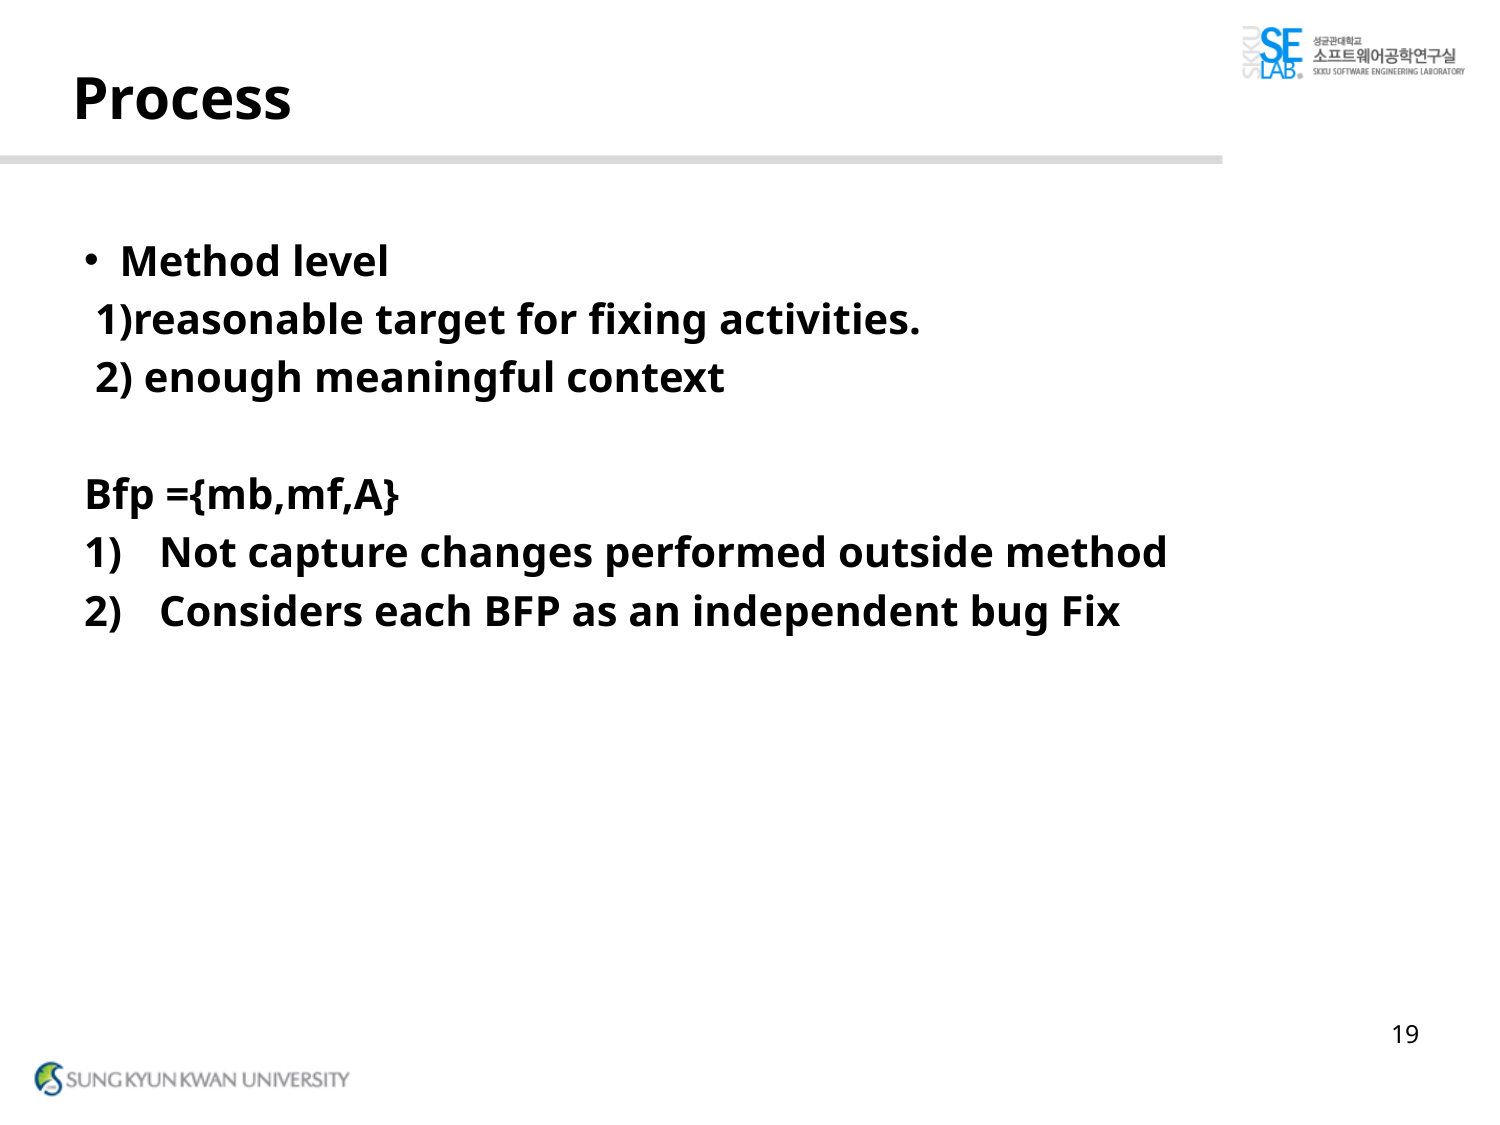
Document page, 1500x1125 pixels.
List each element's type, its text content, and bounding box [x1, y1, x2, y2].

title Process [64, 0, 1391, 194]
picture [17, 1046, 366, 1110]
picture [1391, 0, 1500, 134]
slide_number 19 [1076, 1011, 1428, 1059]
list Method level 1)reasonable target for fixing activities. 2) enough meaningful context Bfp ={mb,mf,A} Not capture changes performed outside method Considers each BFP as an independent bug Fix [76, 226, 1450, 979]
